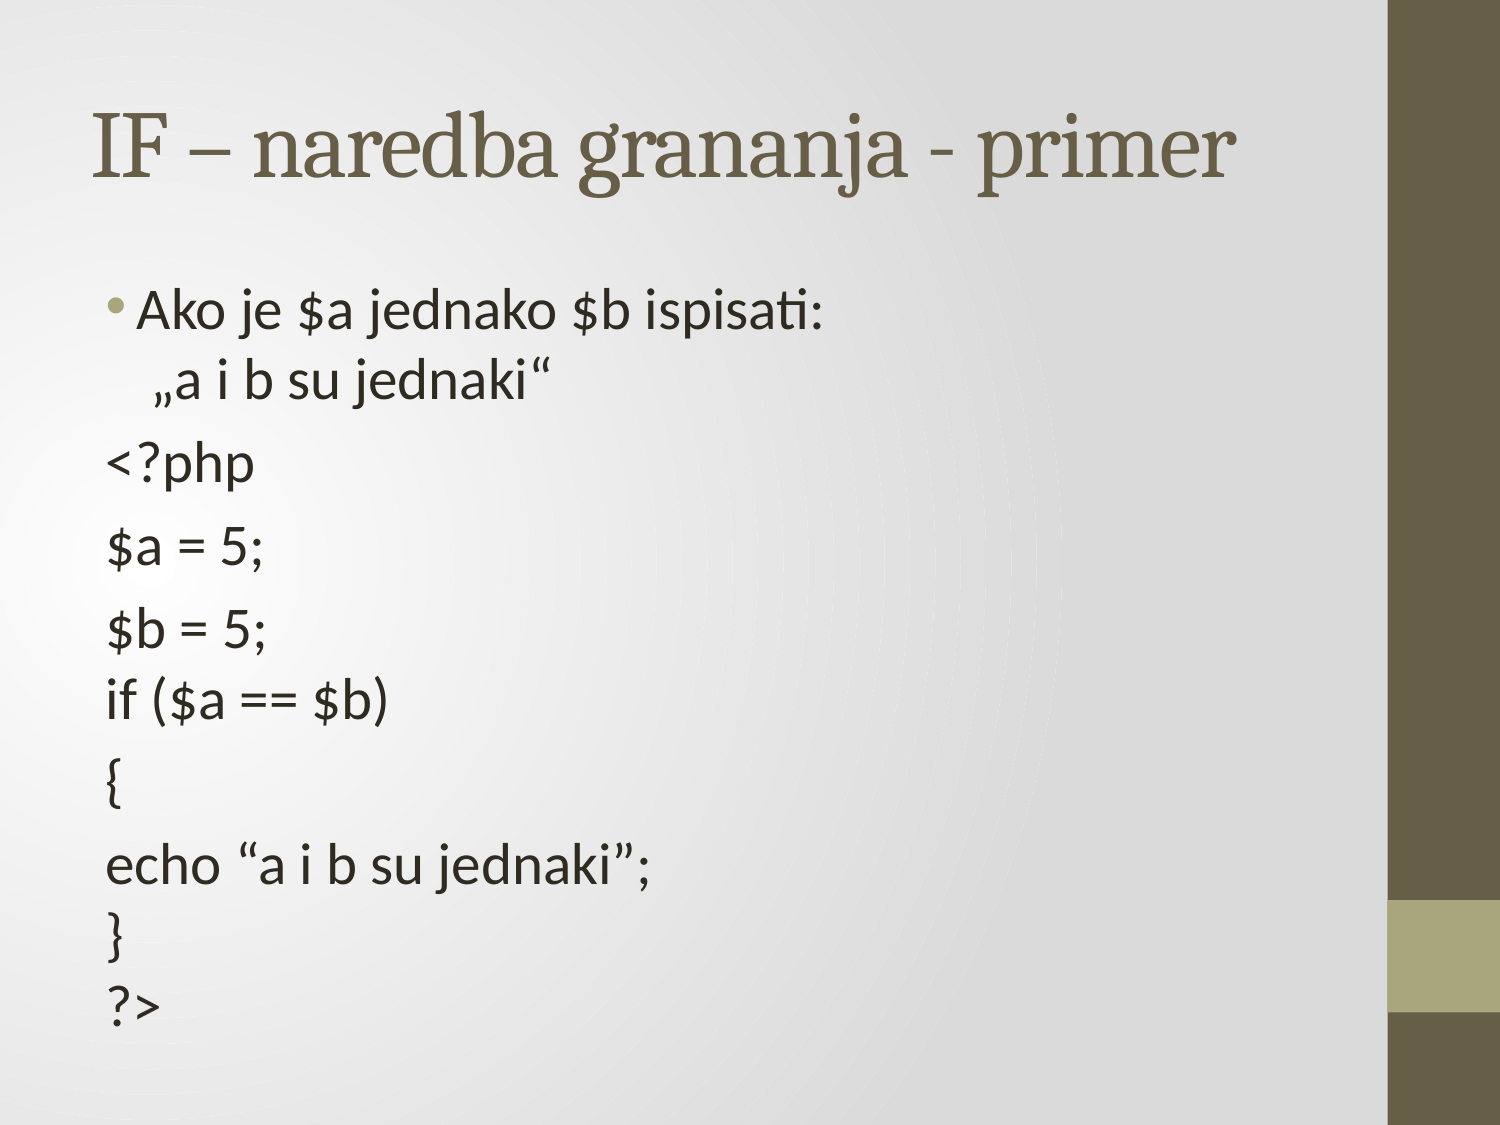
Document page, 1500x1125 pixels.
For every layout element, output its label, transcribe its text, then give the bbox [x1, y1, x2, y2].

list Ako je $a jednako $b ispisati: „a i b su jednaki“ <?php $a = 5; $b = 5; if ($a == $b) { echo “a i b su jednaki”; } ?> [75, 262, 1325, 1050]
title IF – naredba grananja - primer [75, 45, 1325, 233]
